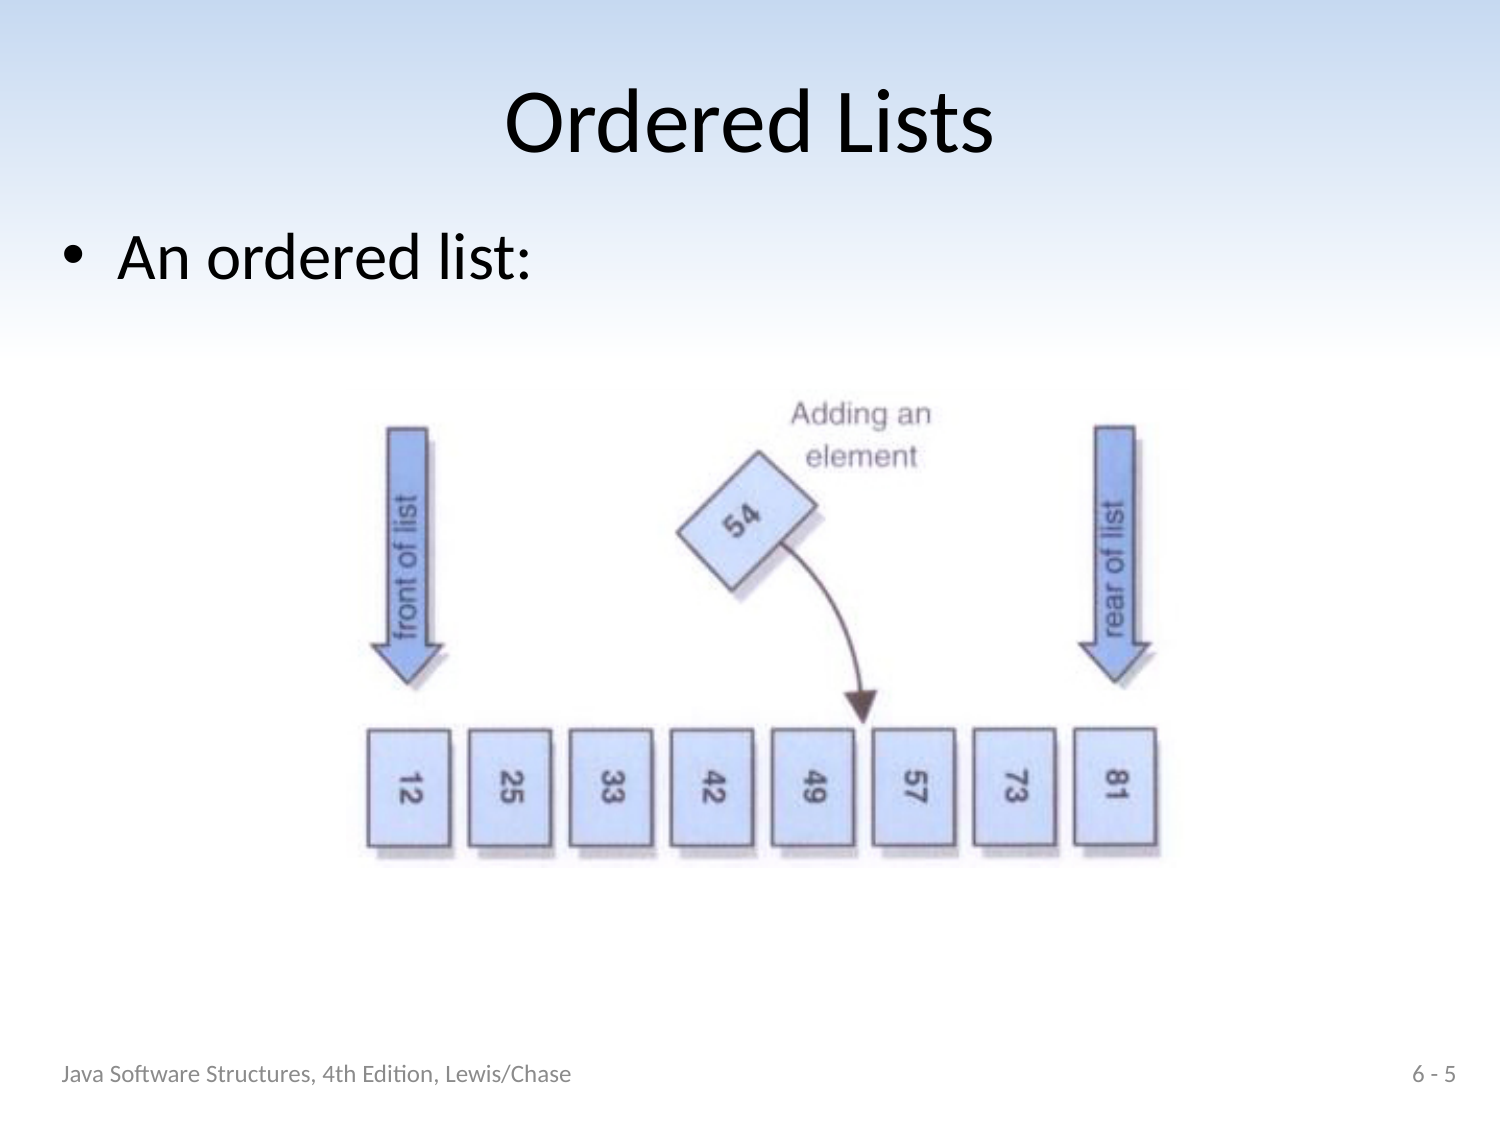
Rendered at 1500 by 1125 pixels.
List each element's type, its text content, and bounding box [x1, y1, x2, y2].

picture [346, 388, 1189, 869]
list An ordered list: [46, 205, 1473, 1043]
footer Java Software Structures, 4th Edition, Lewis/Chase [46, 1042, 1122, 1103]
title Ordered Lists [28, 45, 1473, 186]
slide_number 6 - 5 [1122, 1042, 1472, 1103]
